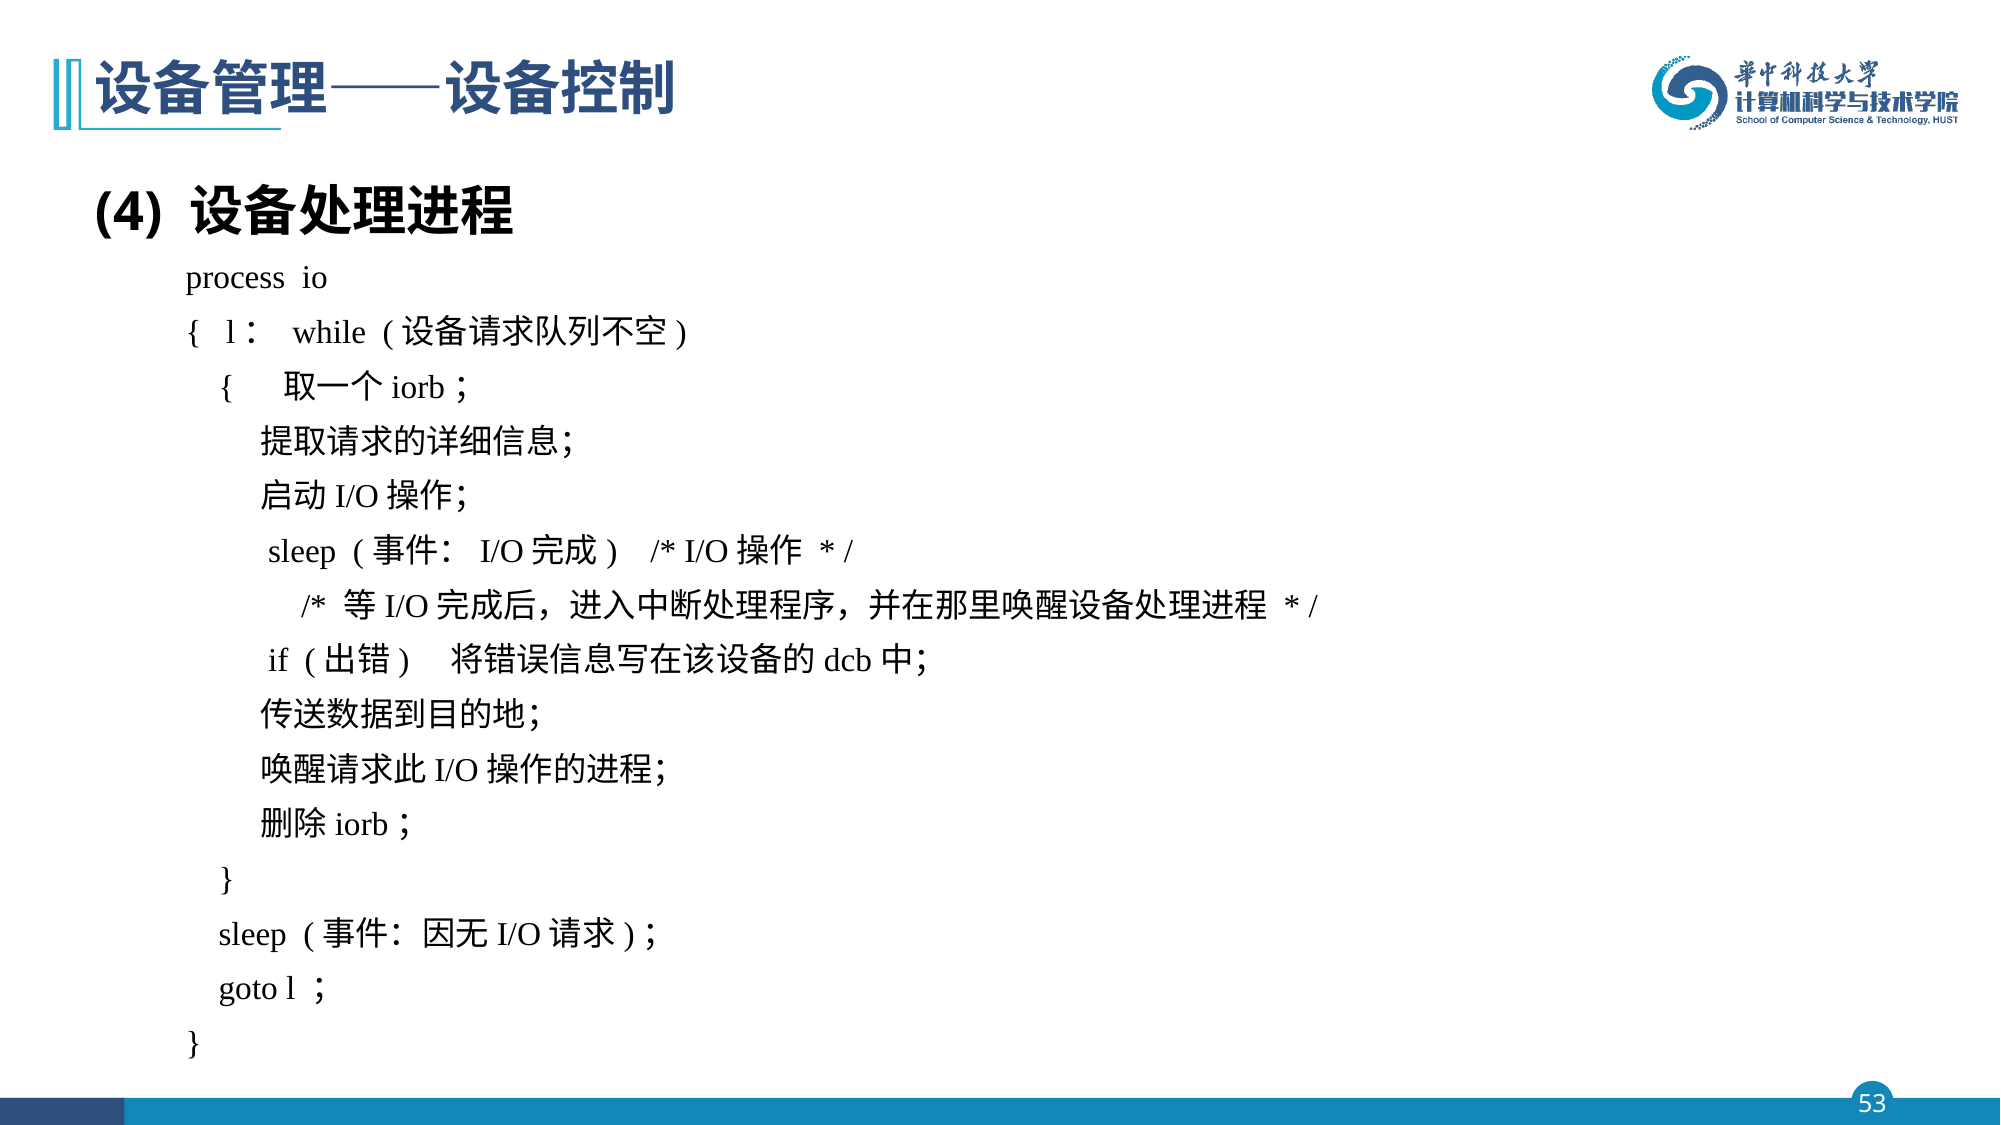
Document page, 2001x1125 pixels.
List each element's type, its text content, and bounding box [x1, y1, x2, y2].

title 设备管理——设备控制 [80, 51, 1653, 137]
picture [1653, 56, 1958, 130]
picture [1653, 56, 1678, 79]
text_box (4) 设备处理进程 process io { l： while (设备请求队列不空) { 取一个iorb； 提取请求的详细信息； 启动I/O操作； sleep (事件：I/O完成) /* I/O操作 * / /* 等I/O完成后，进入中断处理程序，并在那里唤醒设备处理进程 * / if (出错) 将错误信息写在该设备的dcb中； 传送数据到目的地； 唤醒请求此I/O操作的进程； 删除iorb； } sleep (事件：因无I/O请求)； goto l ； } [80, 136, 1463, 1069]
